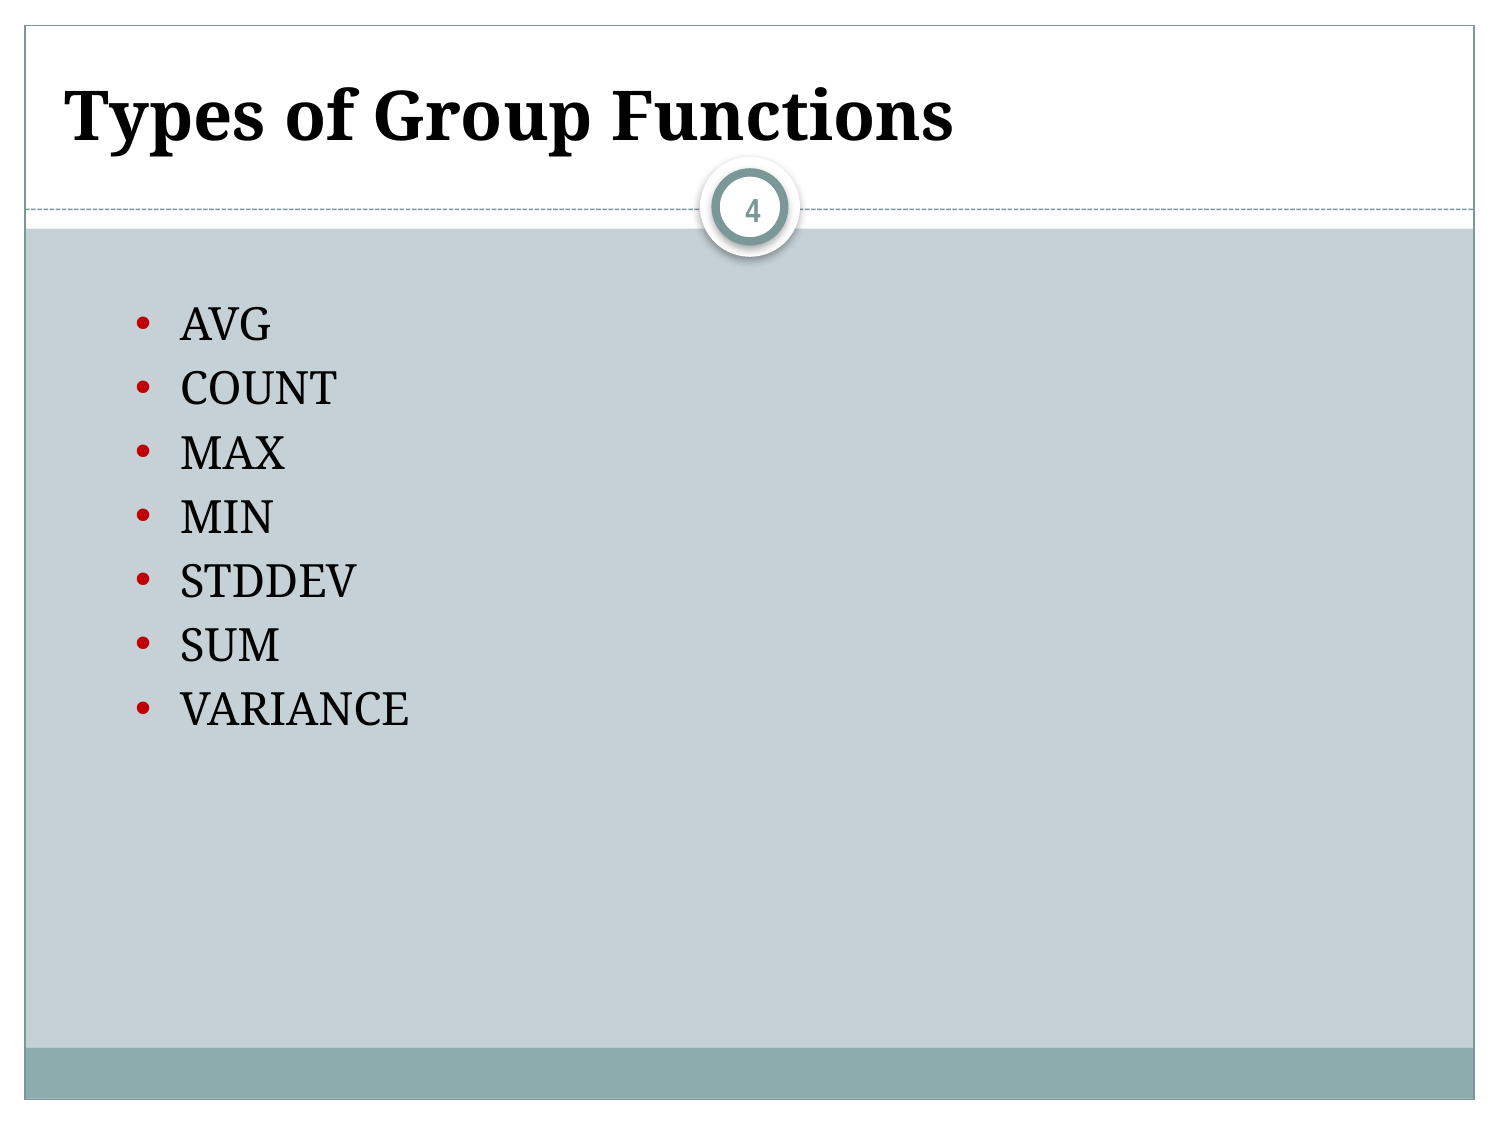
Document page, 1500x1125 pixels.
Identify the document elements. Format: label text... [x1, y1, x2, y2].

list AVG COUNT MAX MIN STDDEV SUM VARIANCE [74, 287, 1287, 917]
slide_number 4 [715, 168, 791, 241]
title Types of Group Functions [49, 37, 1450, 163]
